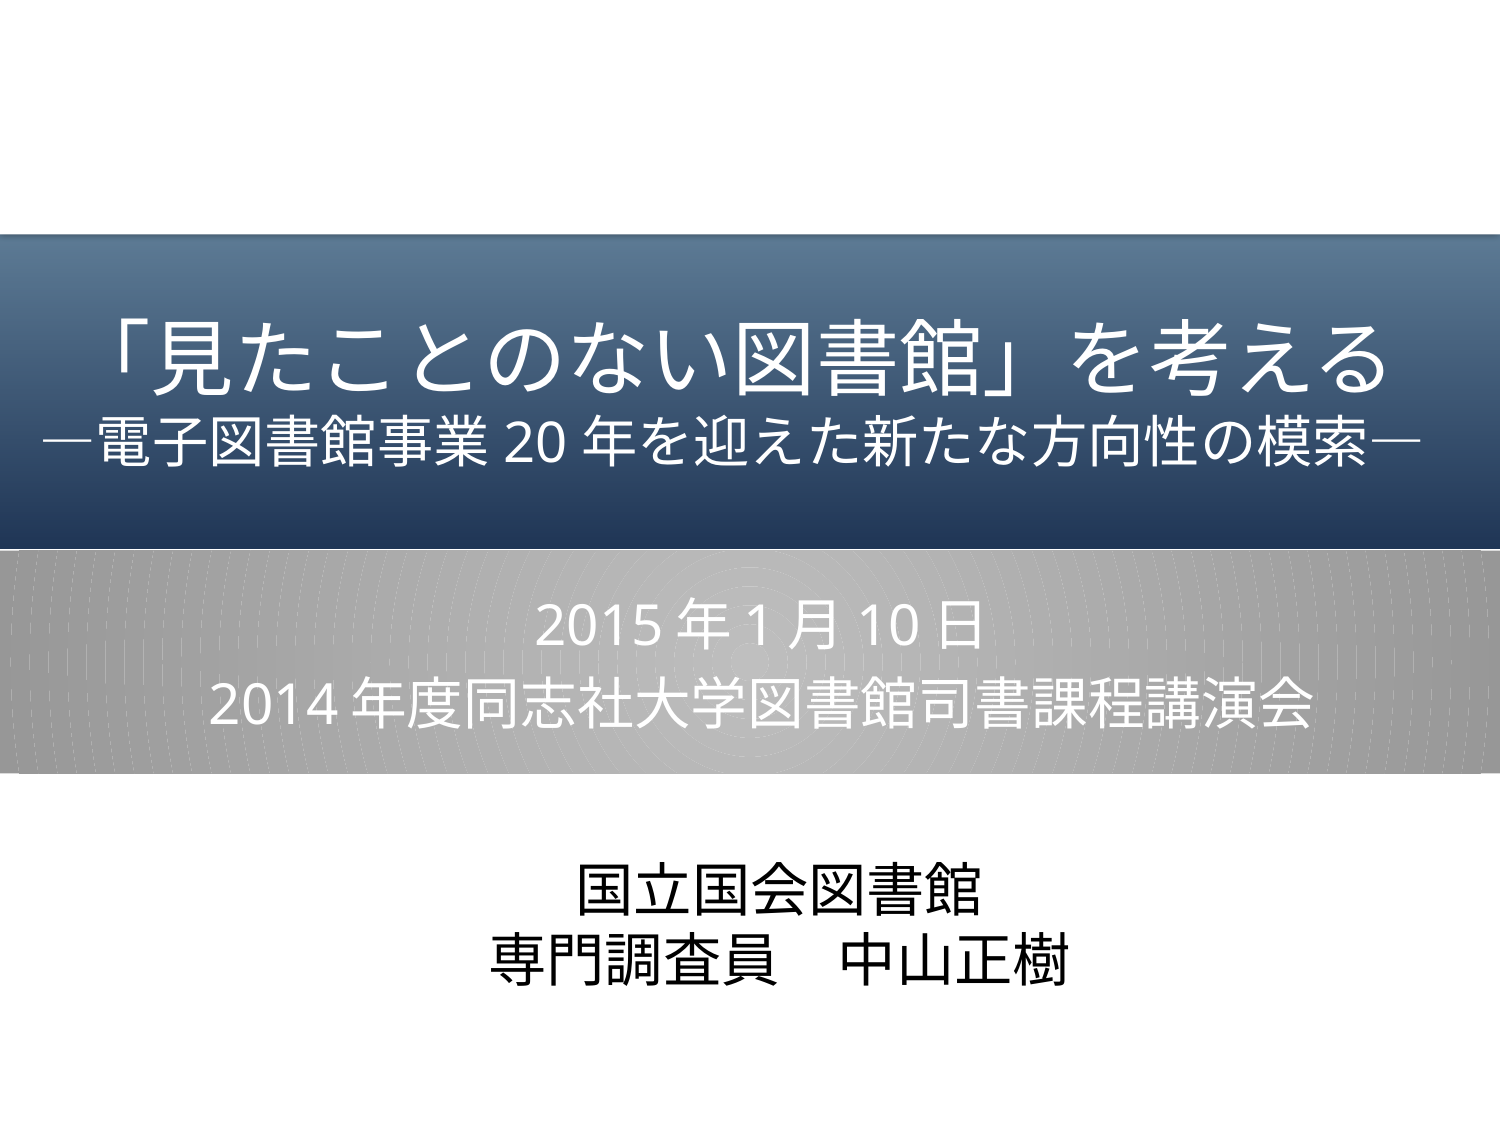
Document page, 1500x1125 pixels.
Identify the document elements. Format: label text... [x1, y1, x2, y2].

picture [0, 235, 1500, 549]
text_box 国立国会図書館 専門調査員 中山正樹 [383, 845, 1176, 1001]
subtitle 2015年1月10日 2014年度同志社大学図書館司書課程講演会 [183, 574, 1341, 750]
title 「見たことのない図書館」を考える ―電子図書館事業20年を迎えた新たな方向性の模索― [17, 269, 1447, 511]
